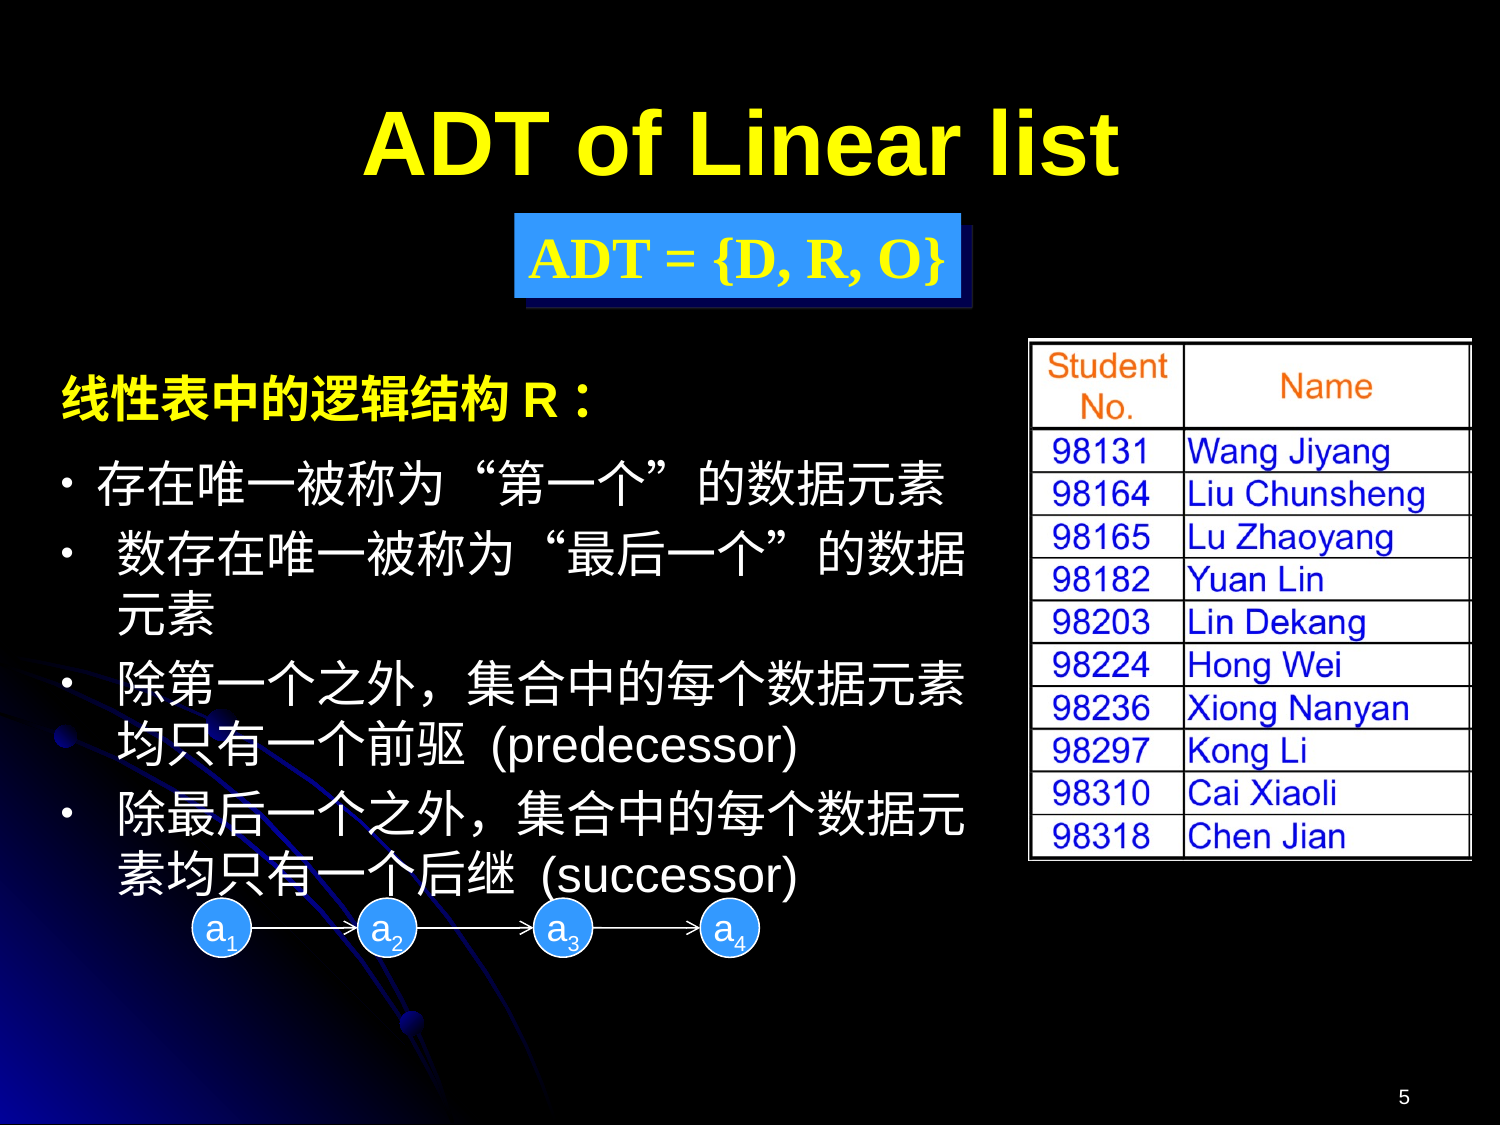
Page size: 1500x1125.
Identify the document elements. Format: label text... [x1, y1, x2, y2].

slide_number [1074, 1051, 1425, 1125]
text_box a4 [698, 896, 762, 963]
picture [1027, 338, 1473, 861]
text_box a1 [190, 896, 253, 963]
text_box a3 [531, 896, 595, 963]
text_box a2 [355, 896, 419, 963]
list 线性表中的逻辑结构R： 存在唯一被称为“第一个”的数据元素 数存在唯一被称为“最后一个”的数据元素 除第一个之外，集合中的每个数据元素均只有一个前驱 (predecessor) 除最后一个之外，集合中的每个数据元素均只有一个后继 (successor) [45, 360, 1028, 877]
text_box ADT = {D, R, O} [514, 213, 962, 298]
title ADT of Linear list [17, 45, 1492, 233]
